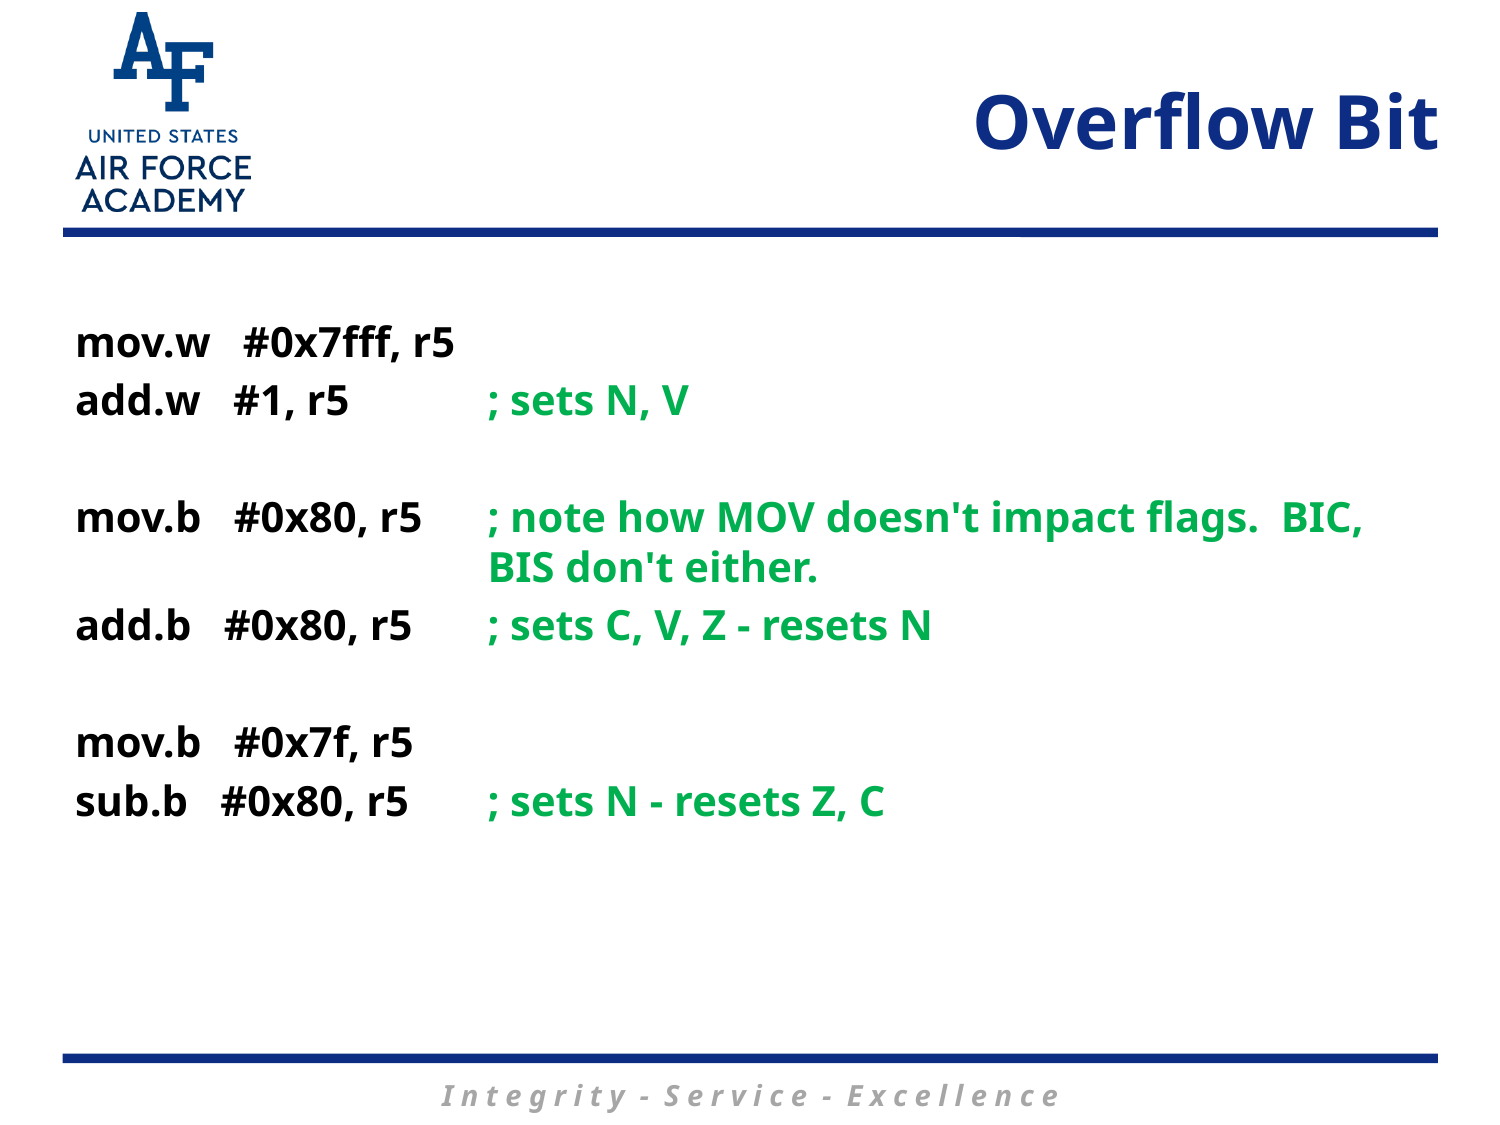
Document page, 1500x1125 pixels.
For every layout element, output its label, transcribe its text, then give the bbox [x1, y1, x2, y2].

title Overflow Bit [299, 29, 1456, 211]
picture [75, 12, 251, 212]
subtitle mov.w #0x7fff, r5 add.w #1, r5 ; sets N, V mov.b #0x80, r5 ; note how MOV doesn't impact flags. BIC, BIS don't either. add.b #0x80, r5 ; sets C, V, Z - resets N mov.b #0x7f, r5 sub.b #0x80, r5 ; sets N - resets Z, C [59, 239, 1441, 1051]
